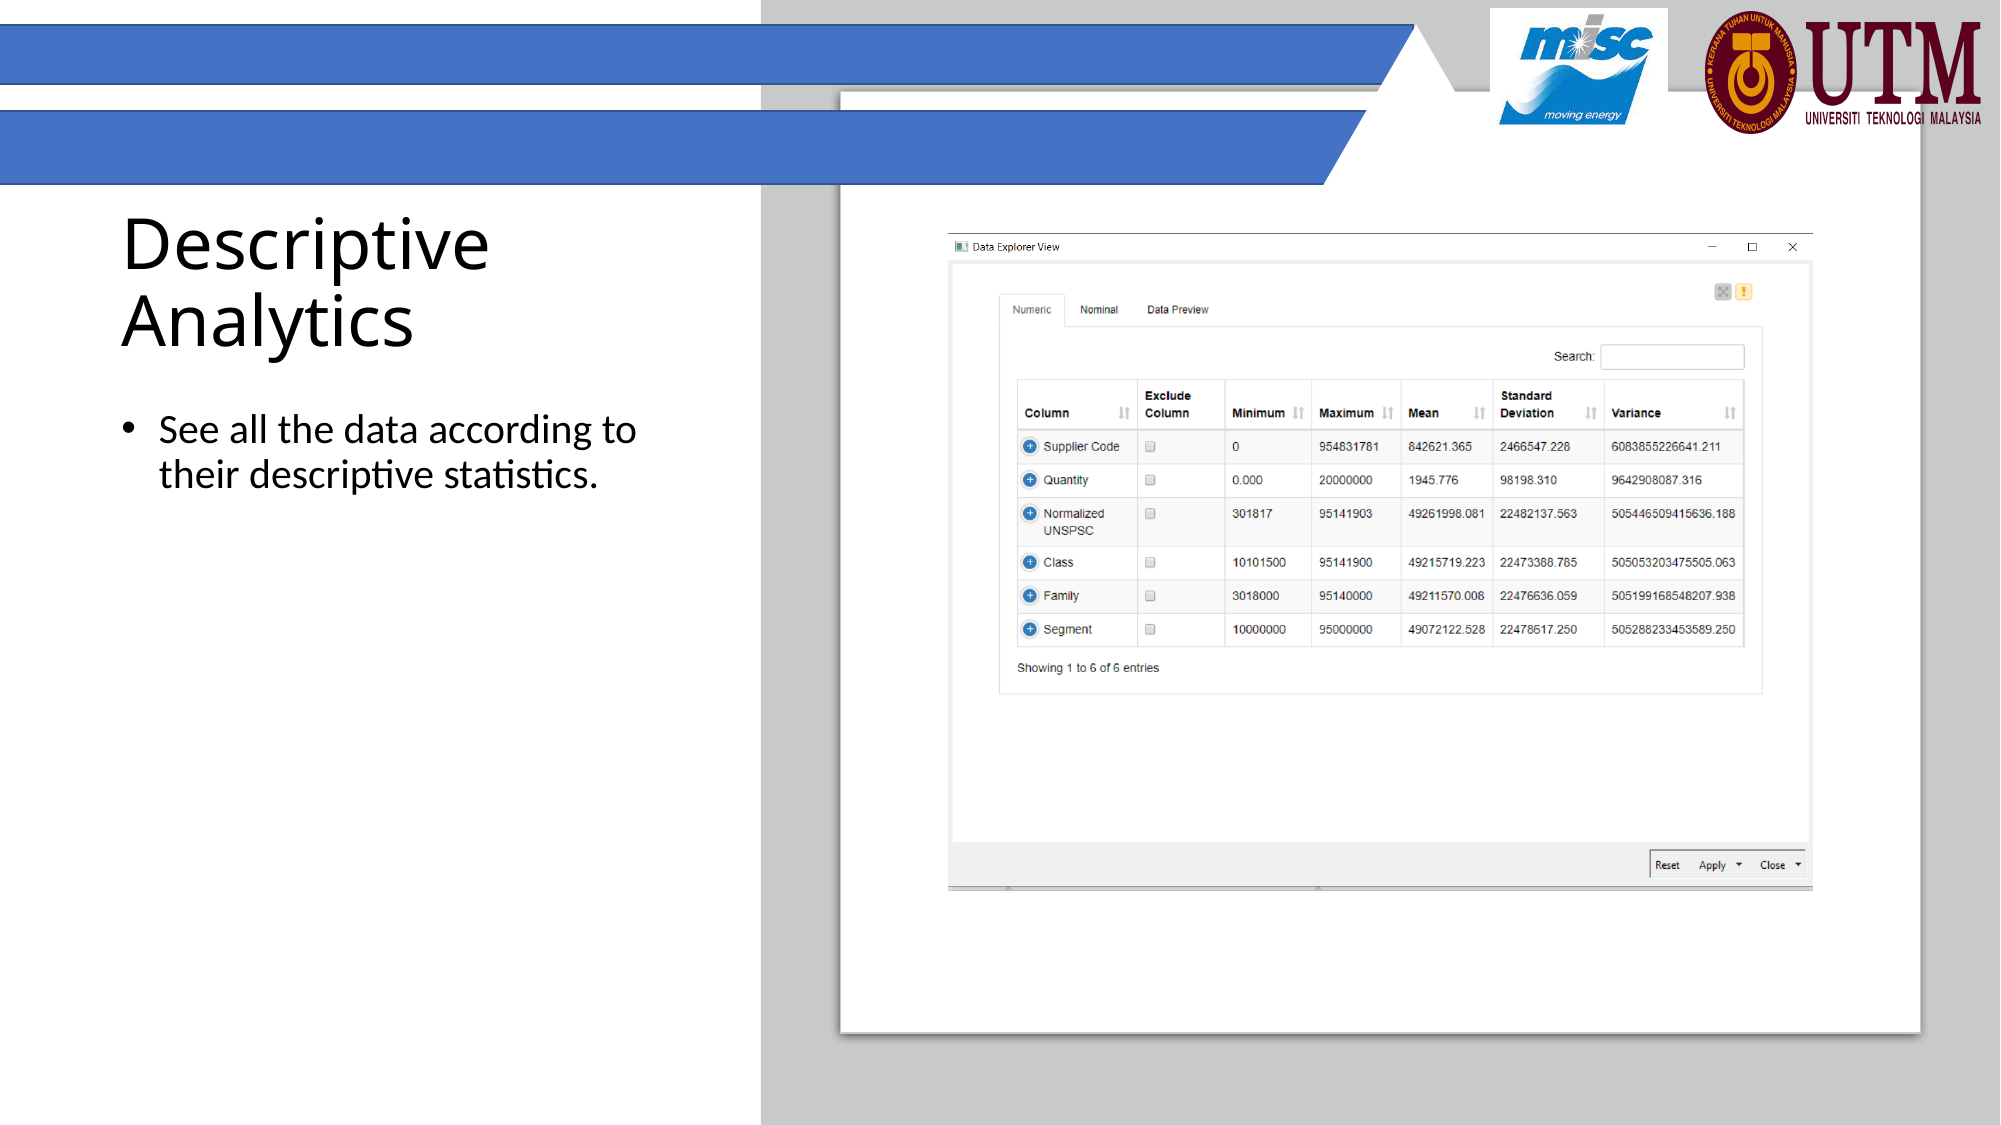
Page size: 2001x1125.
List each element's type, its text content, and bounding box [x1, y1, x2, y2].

text_box [760, 0, 2000, 1125]
list See all the data according to their descriptive statistics. [106, 399, 682, 1021]
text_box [0, 8, 1981, 207]
text_box [839, 207, 1922, 1034]
title Descriptive Analytics [106, 207, 682, 370]
picture [948, 233, 1813, 891]
